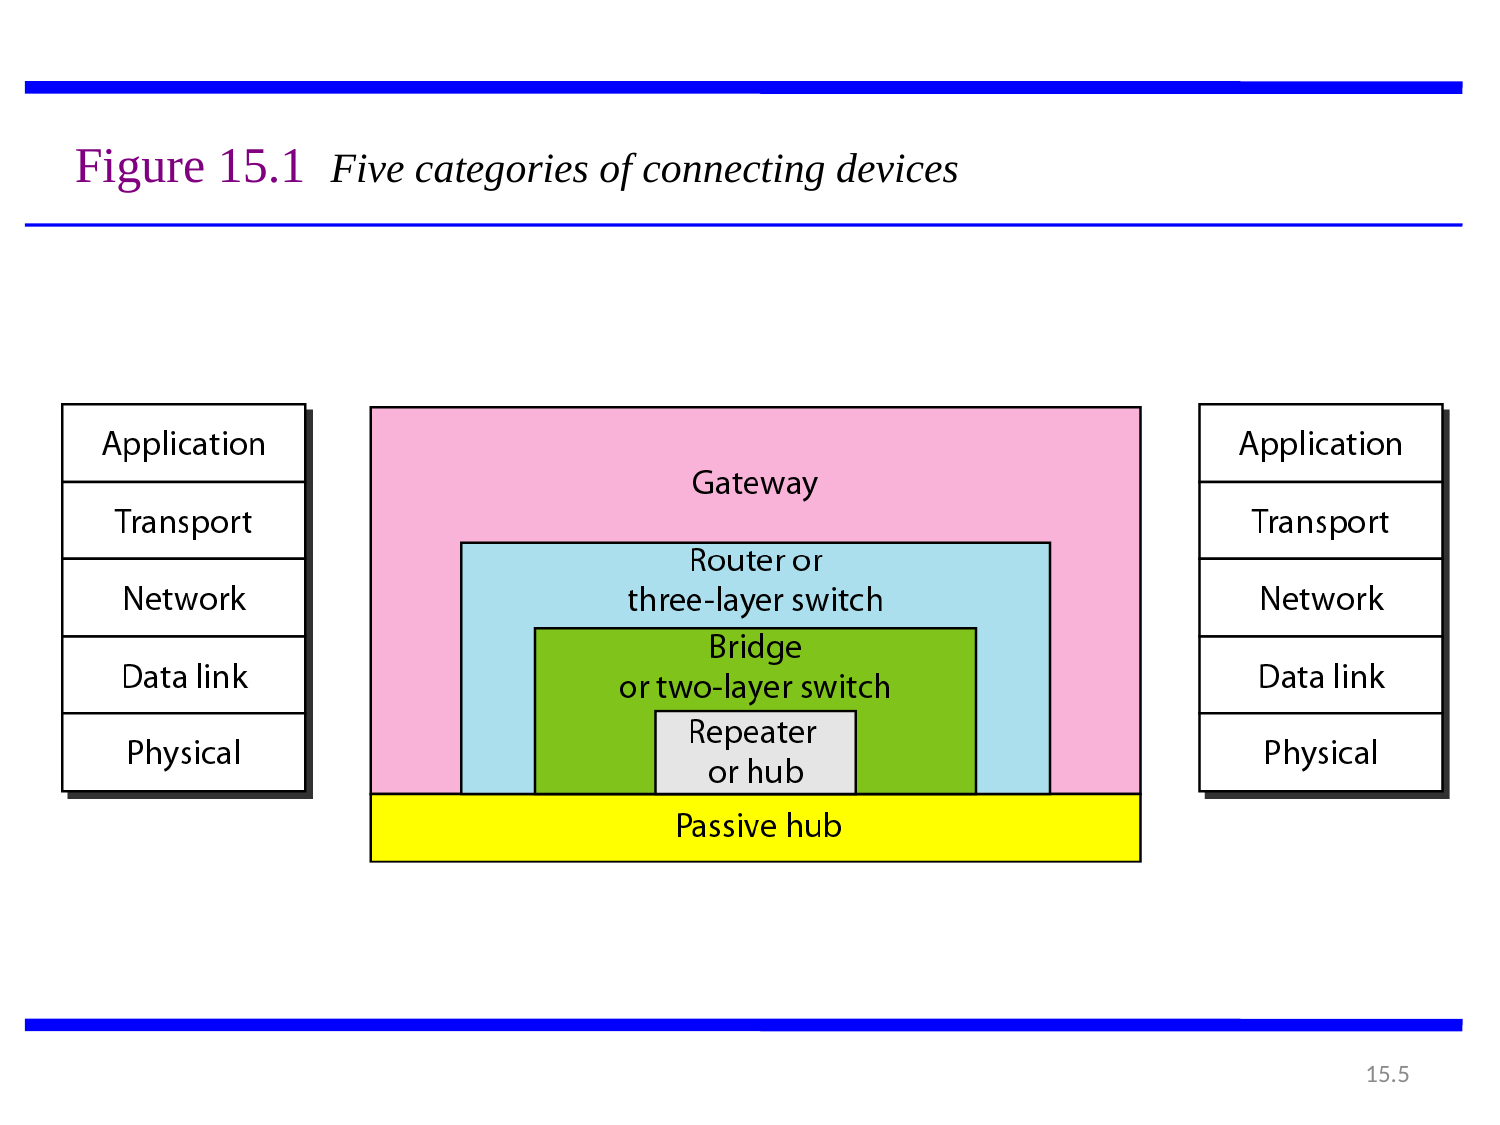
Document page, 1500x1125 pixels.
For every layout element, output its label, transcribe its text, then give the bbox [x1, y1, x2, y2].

slide_number 15.5 [1074, 1042, 1425, 1103]
text_box Figure 15.1 Five categories of connecting devices [60, 124, 975, 200]
picture [61, 402, 1451, 863]
